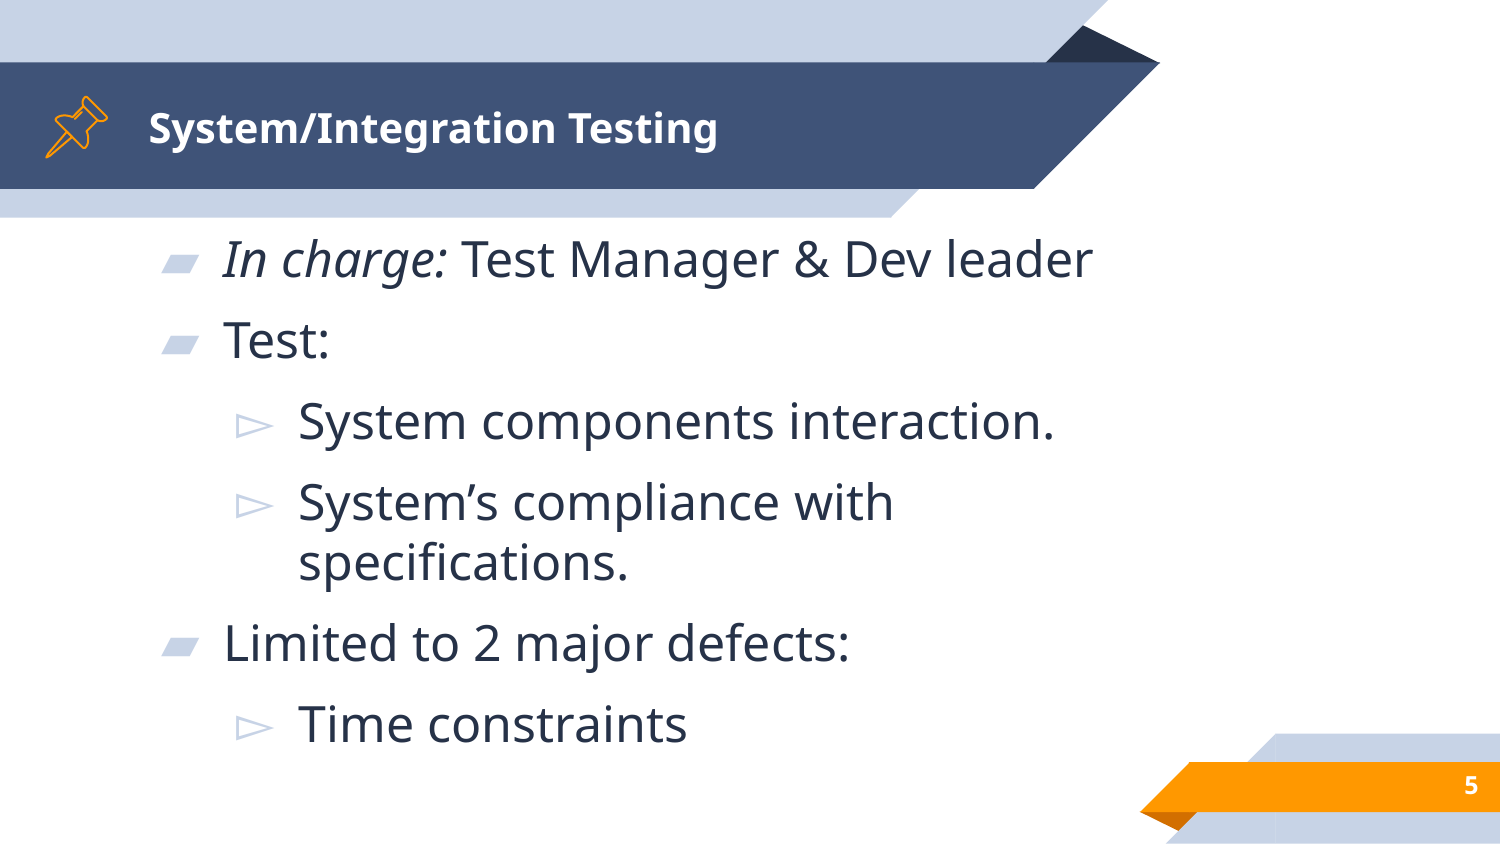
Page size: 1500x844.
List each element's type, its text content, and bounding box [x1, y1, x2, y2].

list In charge: Test Manager & Dev leader Test: System components interaction. System’s compliance with specifications. Limited to 2 major defects: Time constraints [133, 232, 1140, 749]
title System/Integration Testing [133, 64, 1035, 190]
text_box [45, 96, 108, 158]
slide_number ‹#› [1249, 760, 1494, 813]
